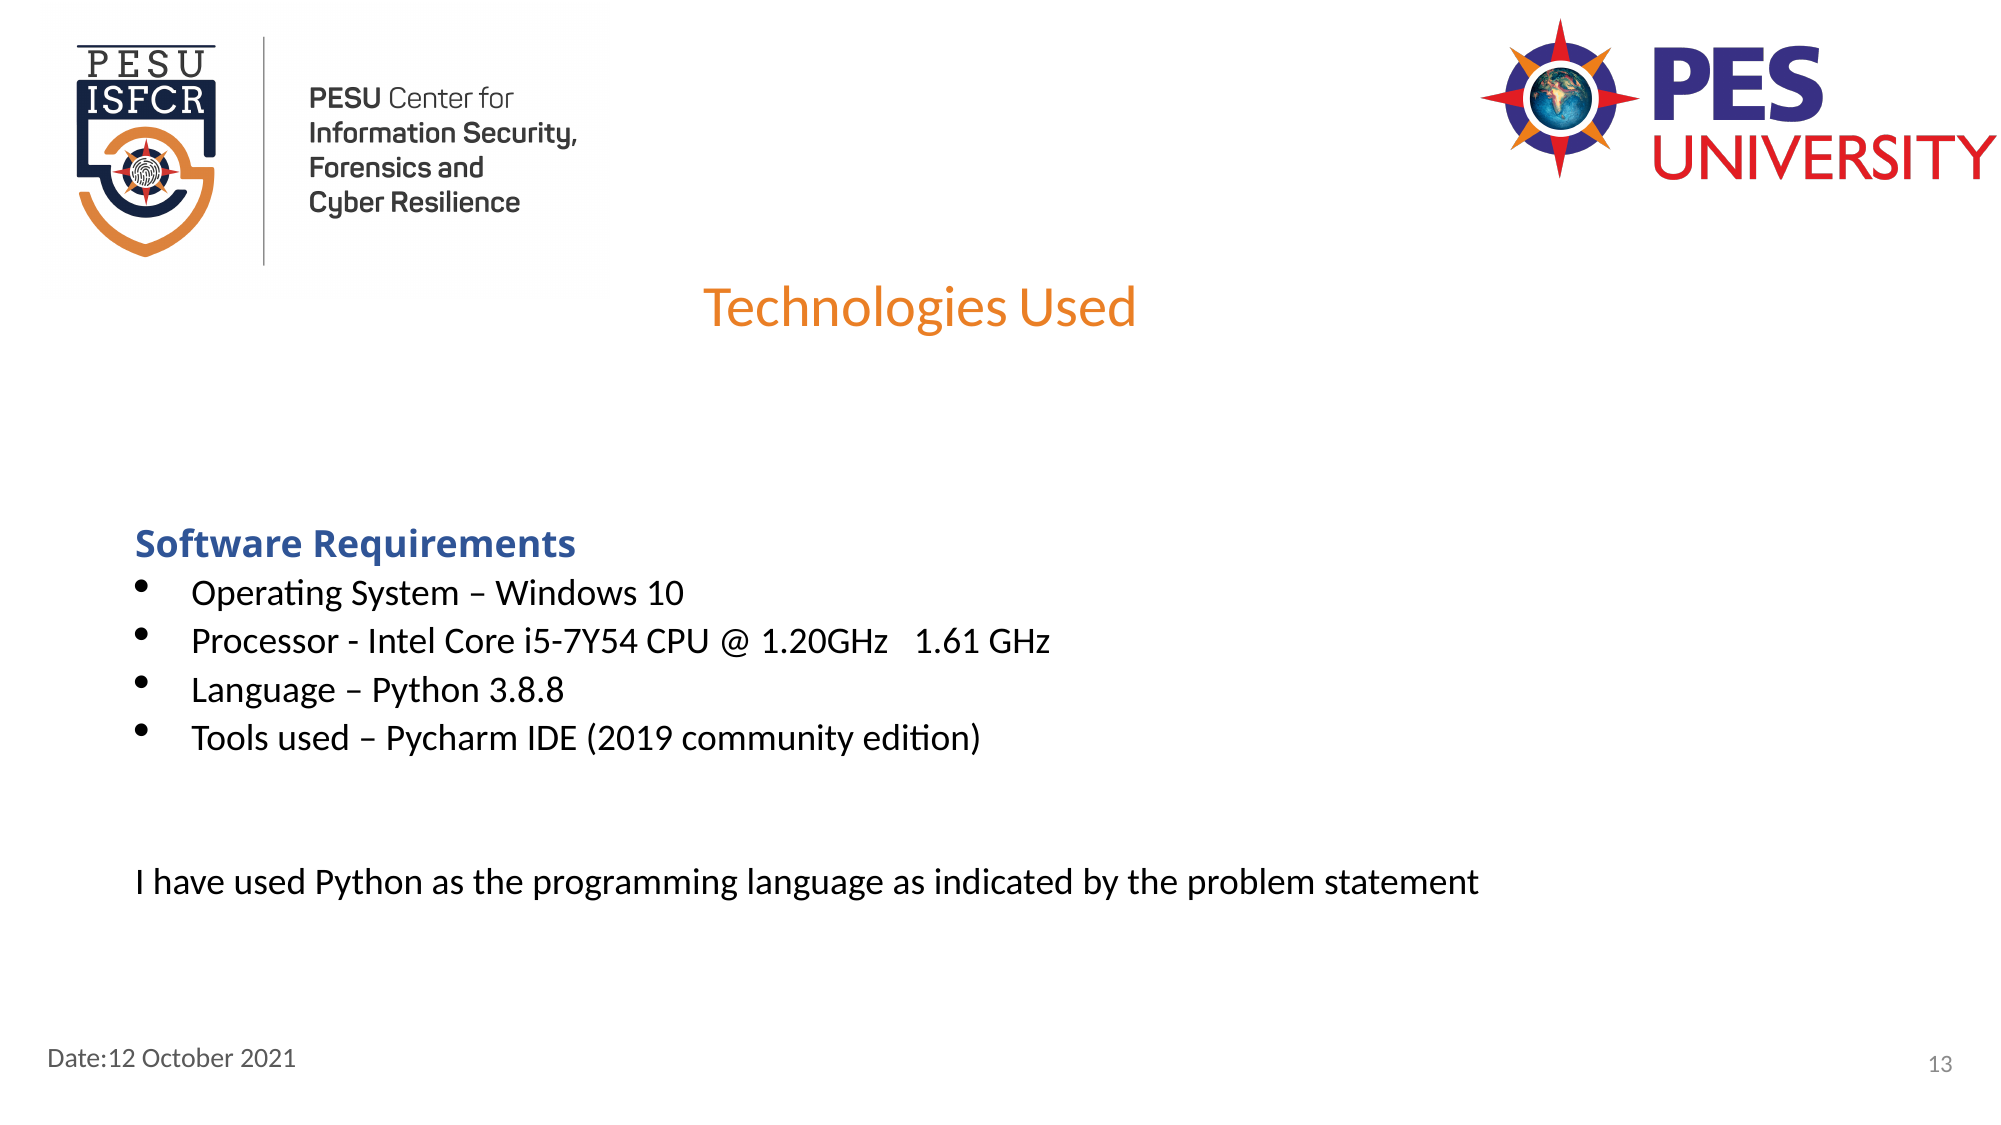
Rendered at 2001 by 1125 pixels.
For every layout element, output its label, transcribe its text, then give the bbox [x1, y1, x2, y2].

text_box Software Requirements Operating System – Windows 10 Processor - Intel Core i5-7Y54 CPU @ 1.20GHz 1.61 GHz Language – Python 3.8.8 Tools used – Pycharm IDE (2019 community edition) I have used Python as the programming language as indicated by the problem statement [120, 417, 1838, 1002]
text_box Technologies Used [688, 261, 1211, 337]
picture [40, 2, 610, 299]
picture [1480, 18, 1997, 180]
list Date:12 October 2021 [32, 1036, 336, 1071]
slide_number 13 [1853, 1019, 1974, 1106]
